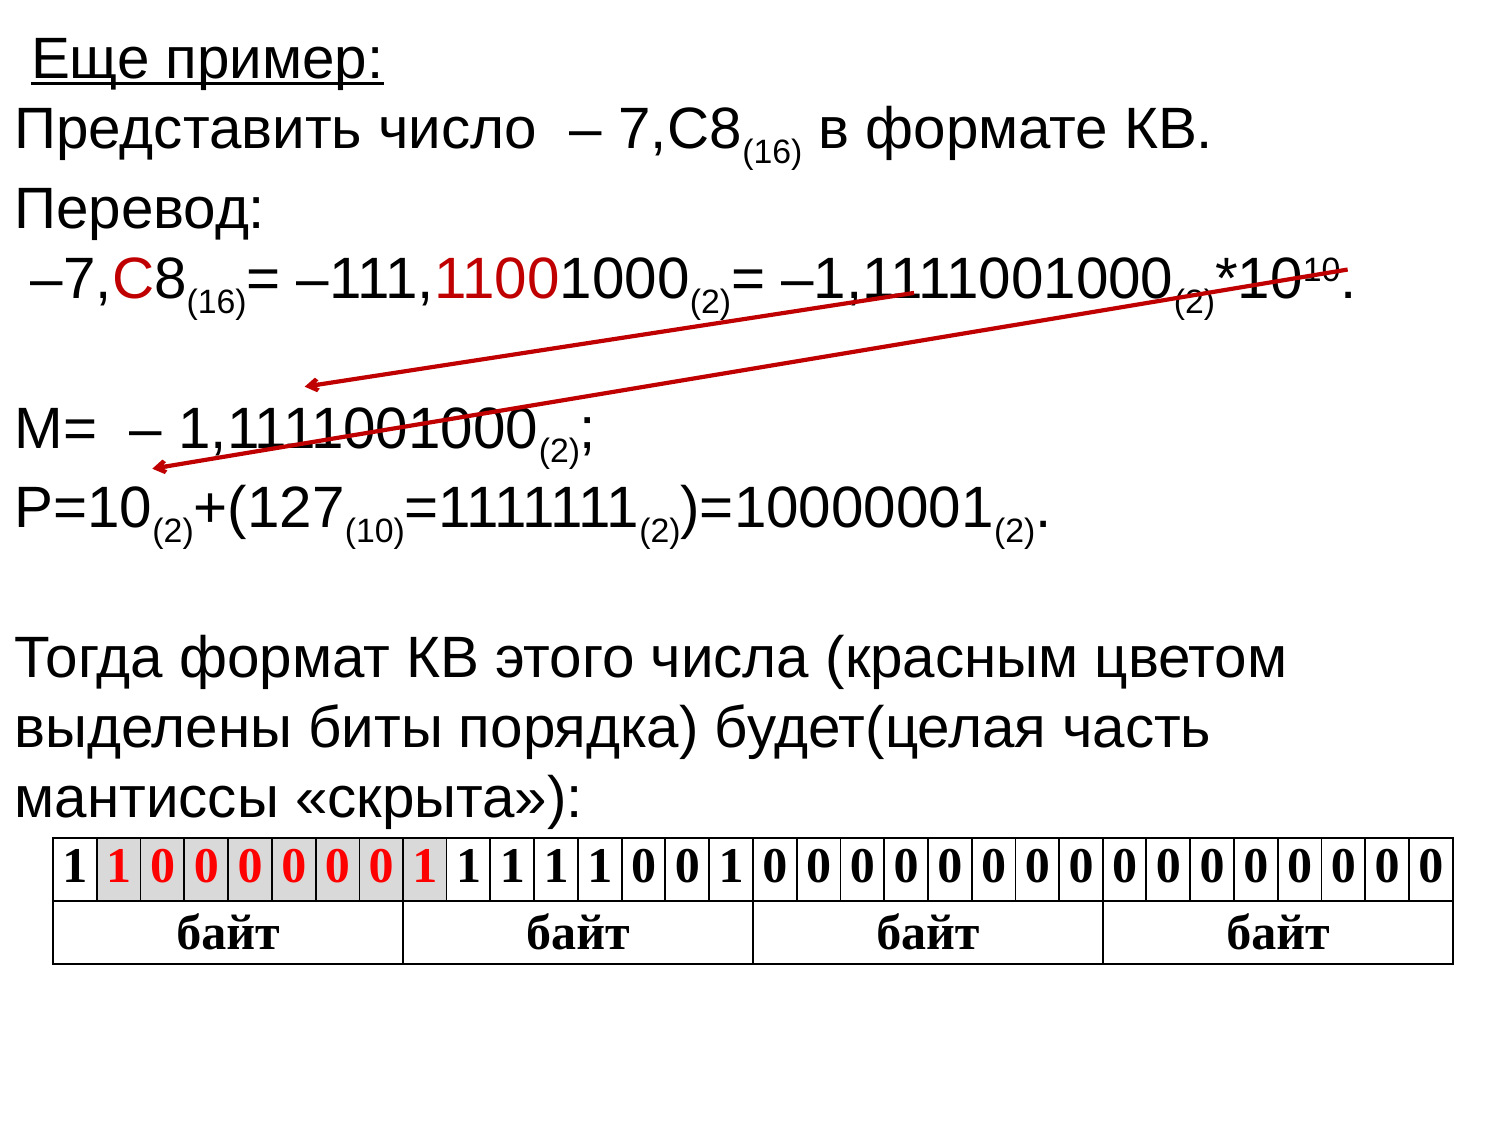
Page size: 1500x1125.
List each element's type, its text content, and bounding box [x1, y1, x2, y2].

text_box Еще пример: Представить число – 7,С8(16) в формате КВ. Перевод: –7,С8(16)= –111,11001000(2)= –1,1111001000(2)*1010. М= – 1,1111001000(2); Р=10(2)+(127(10)=1111111(2))=10000001(2). Тогда формат КВ этого числа (красным цветом выделены биты порядка) будет(целая часть мантиссы «скрыта»): [0, 13, 1500, 957]
table_header 0 [798, 839, 840, 900]
table_header 0 [1366, 839, 1408, 900]
table_header 0 [229, 839, 271, 900]
table_header 0 [666, 839, 708, 900]
table_header 1 [491, 839, 533, 900]
table_header 1 [535, 839, 577, 900]
table_header 1 [579, 839, 621, 900]
table_header 0 [317, 839, 359, 900]
table_header 0 [929, 839, 971, 900]
table_header 0 [1410, 839, 1452, 900]
table_header 0 [1147, 839, 1189, 900]
table_header 1 [98, 839, 140, 900]
table_header 0 [1016, 839, 1058, 900]
table_header 0 [185, 839, 227, 900]
table_header 0 [1279, 839, 1321, 900]
table_header 1 [54, 839, 96, 900]
table_cell байт [54, 902, 402, 963]
table_header 0 [841, 839, 883, 900]
table_header 1 [447, 839, 489, 900]
table_header 0 [973, 839, 1015, 900]
table_header 0 [885, 839, 927, 900]
table_header 0 [623, 839, 664, 900]
table_header 1 [404, 839, 446, 900]
table_header 0 [1191, 839, 1233, 900]
table_header 0 [1060, 839, 1102, 900]
table_header 0 [1104, 839, 1145, 900]
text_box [152, 269, 1348, 469]
table_cell байт [754, 902, 1102, 963]
table_cell байт [1104, 902, 1452, 963]
table_header 1 [710, 839, 752, 900]
table_header 0 [1235, 839, 1277, 900]
table_header 0 [141, 839, 183, 900]
table_header 0 [360, 839, 402, 900]
table_header 0 [754, 839, 796, 900]
table_cell байт [404, 902, 752, 963]
table_header 0 [1322, 839, 1364, 900]
table_header 0 [273, 839, 315, 900]
